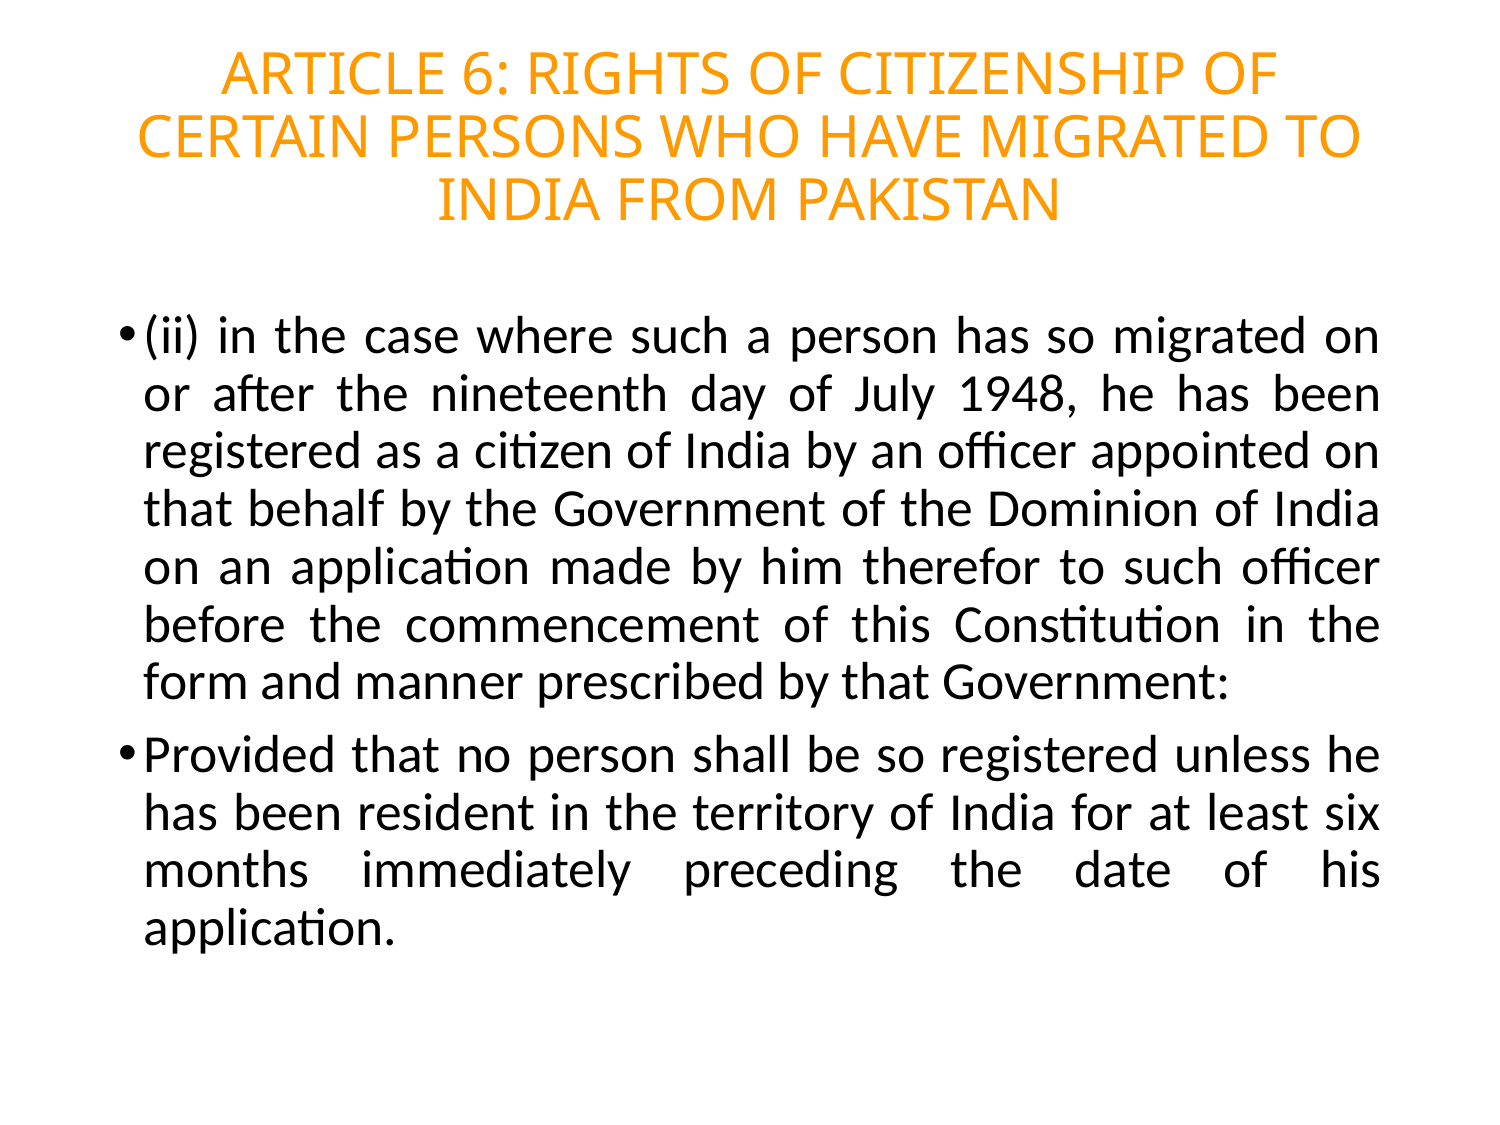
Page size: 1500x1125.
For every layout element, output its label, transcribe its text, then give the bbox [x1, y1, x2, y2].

title ARTICLE 6: RIGHTS OF CITIZENSHIP OF CERTAIN PERSONS WHO HAVE MIGRATED TO INDIA FROM PAKISTAN [103, 0, 1397, 278]
list (ii) in the case where such a person has so migrated on or after the nineteenth day of July 1948, he has been registered as a citizen of India by an officer appointed on that behalf by the Government of the Dominion of India on an application made by him therefor to such officer before the commencement of this Constitution in the form and manner prescribed by that Government: Provided that no person shall be so registered unless he has been resident in the territory of India for at least six months immediately preceding the date of his application. [103, 299, 1397, 1014]
